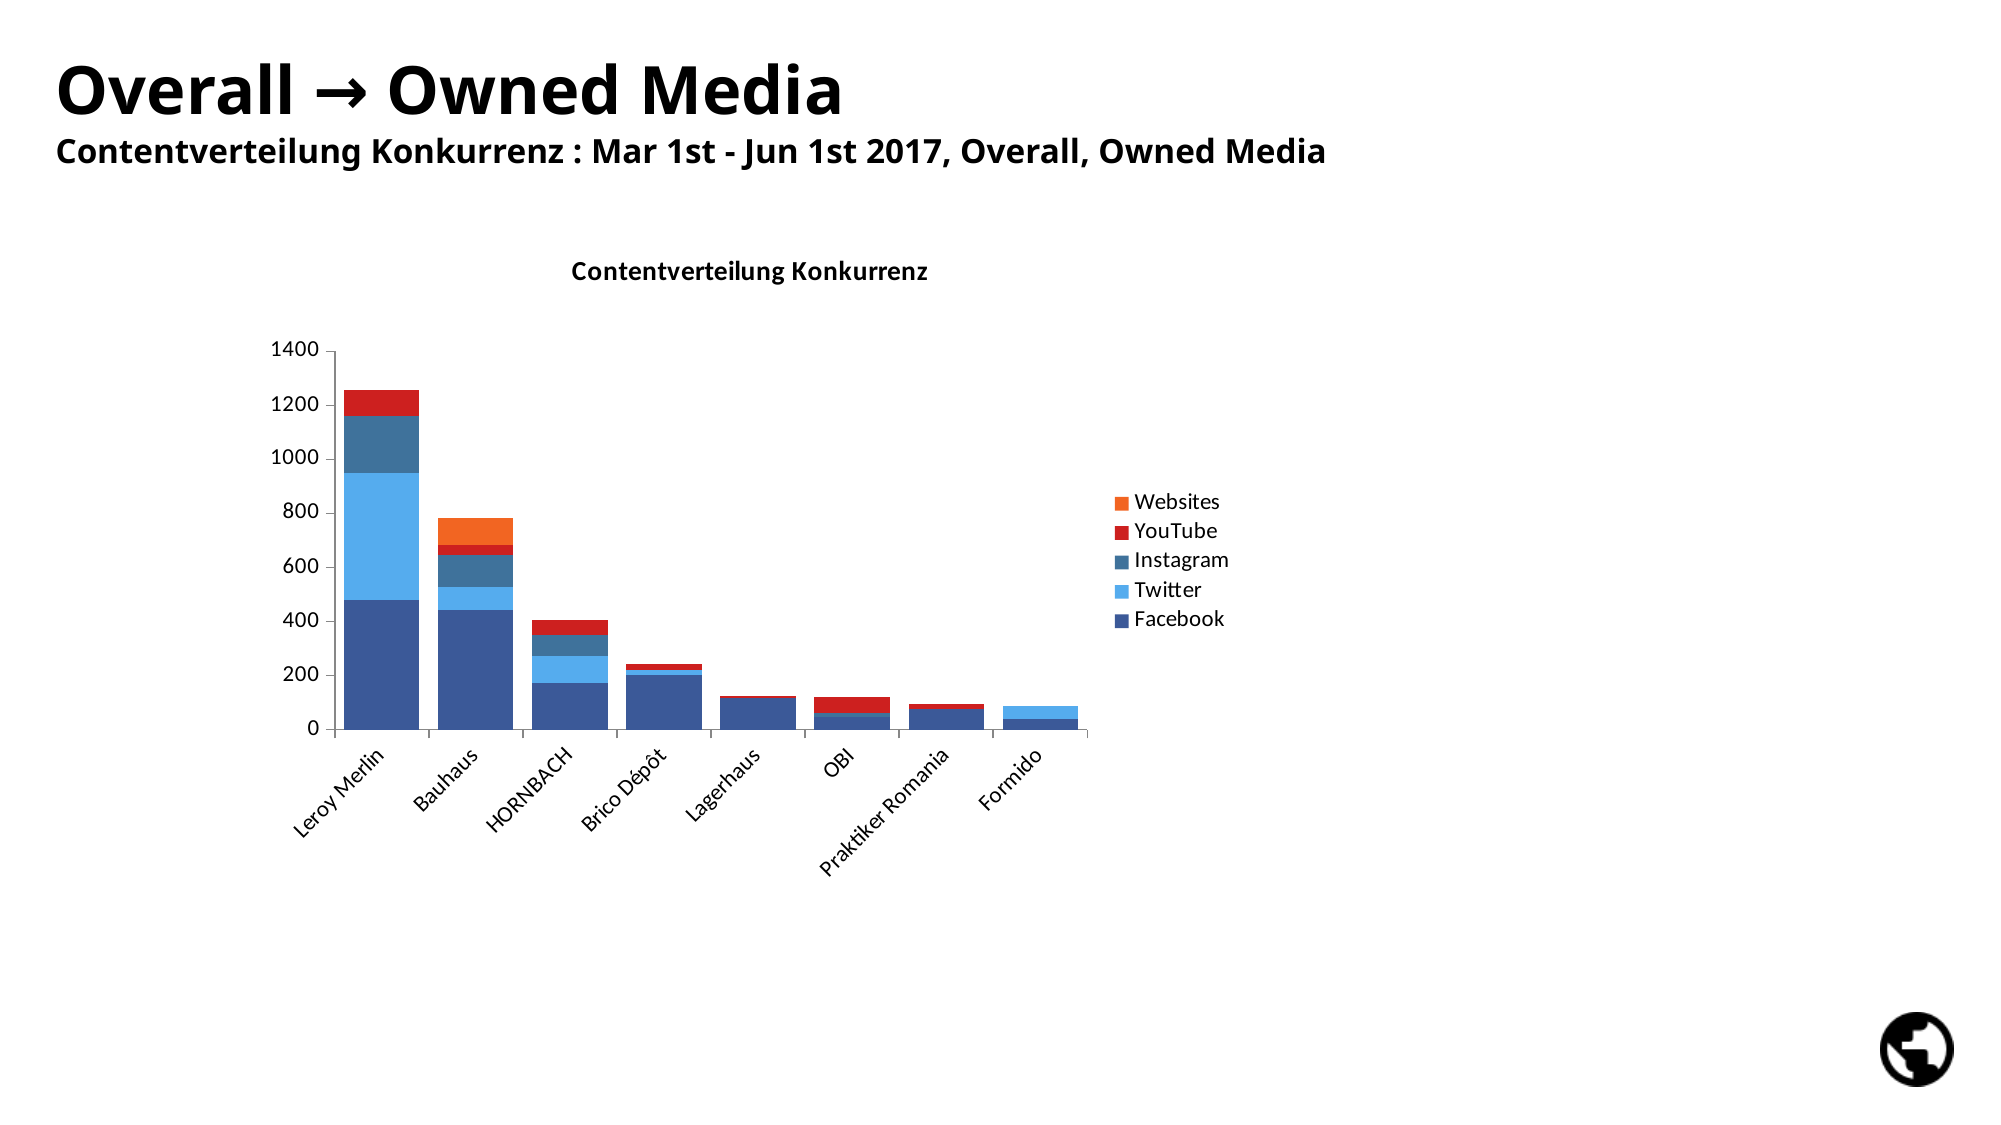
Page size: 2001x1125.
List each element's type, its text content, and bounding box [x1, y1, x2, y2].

chart [249, 228, 1251, 897]
picture [1879, 1012, 1954, 1087]
text_box Contentverteilung Konkurrenz : Mar 1st - Jun 1st 2017, Overall, Owned Media [40, 123, 1841, 246]
text_box Overall → Owned Media [40, 40, 1841, 76]
